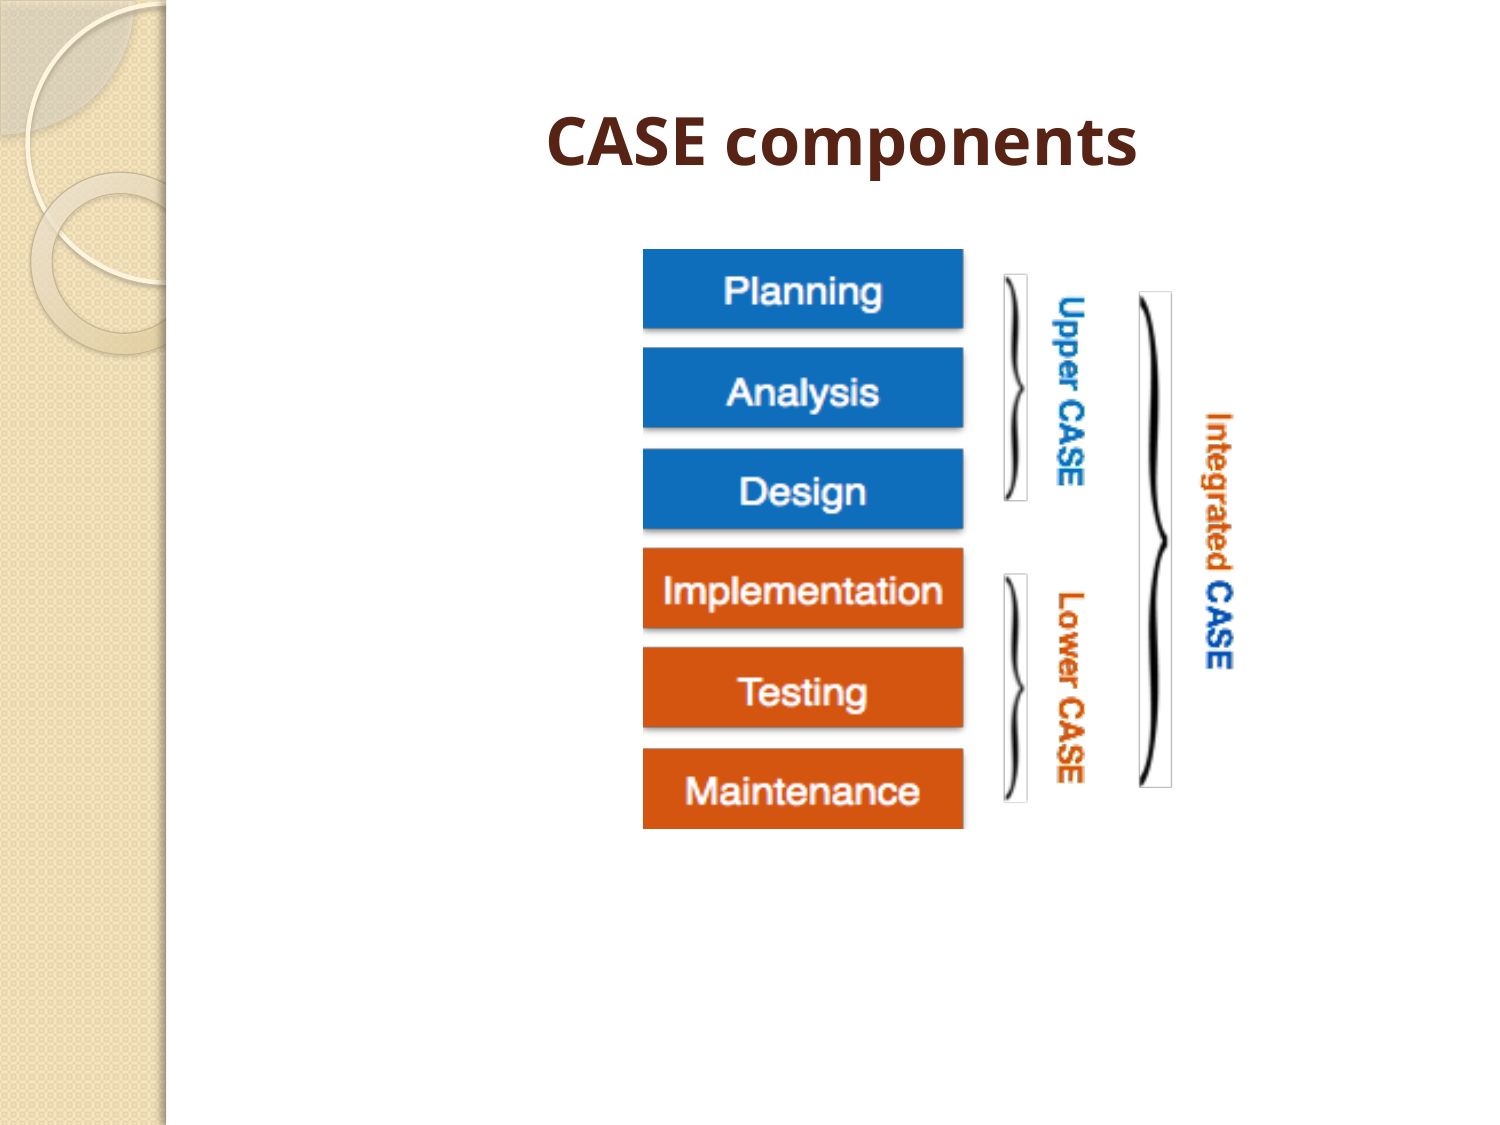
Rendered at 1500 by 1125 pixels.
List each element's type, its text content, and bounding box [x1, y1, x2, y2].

title CASE components [235, 45, 1466, 233]
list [643, 249, 1251, 830]
